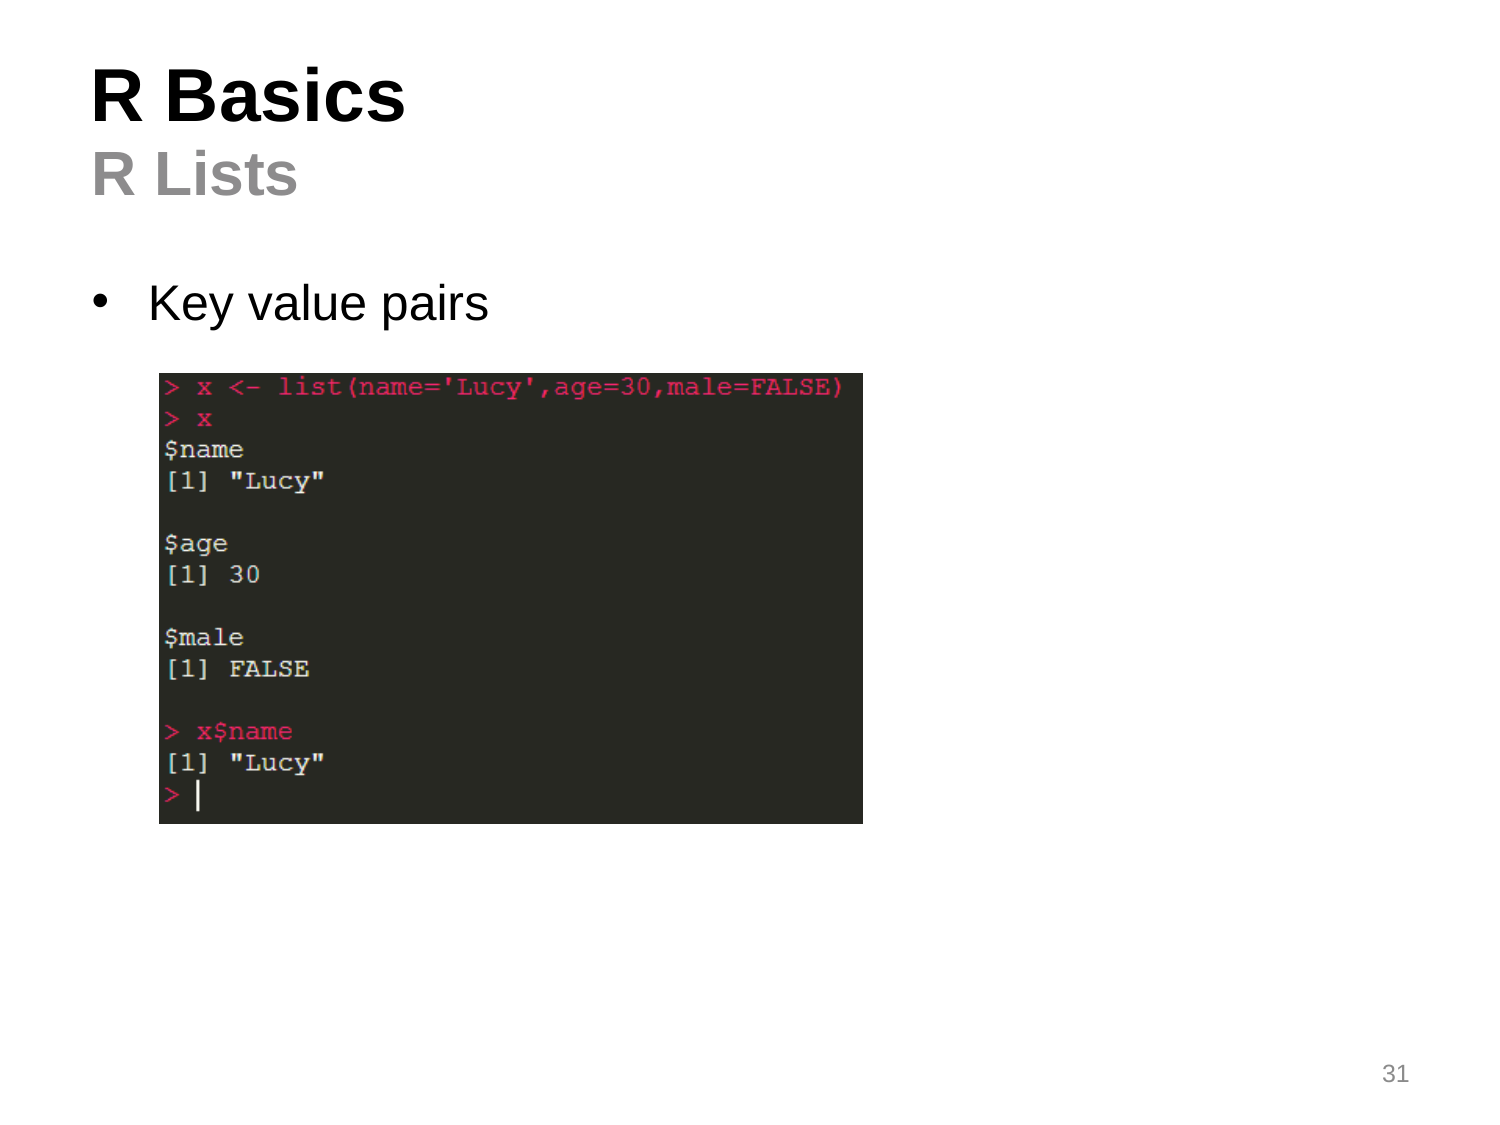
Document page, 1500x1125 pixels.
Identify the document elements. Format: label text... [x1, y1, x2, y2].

picture [159, 373, 863, 824]
list Key value pairs [76, 262, 1436, 906]
title R Basics [75, 45, 1424, 138]
slide_number 31 [1074, 1042, 1425, 1103]
list R Lists [76, 125, 1424, 201]
